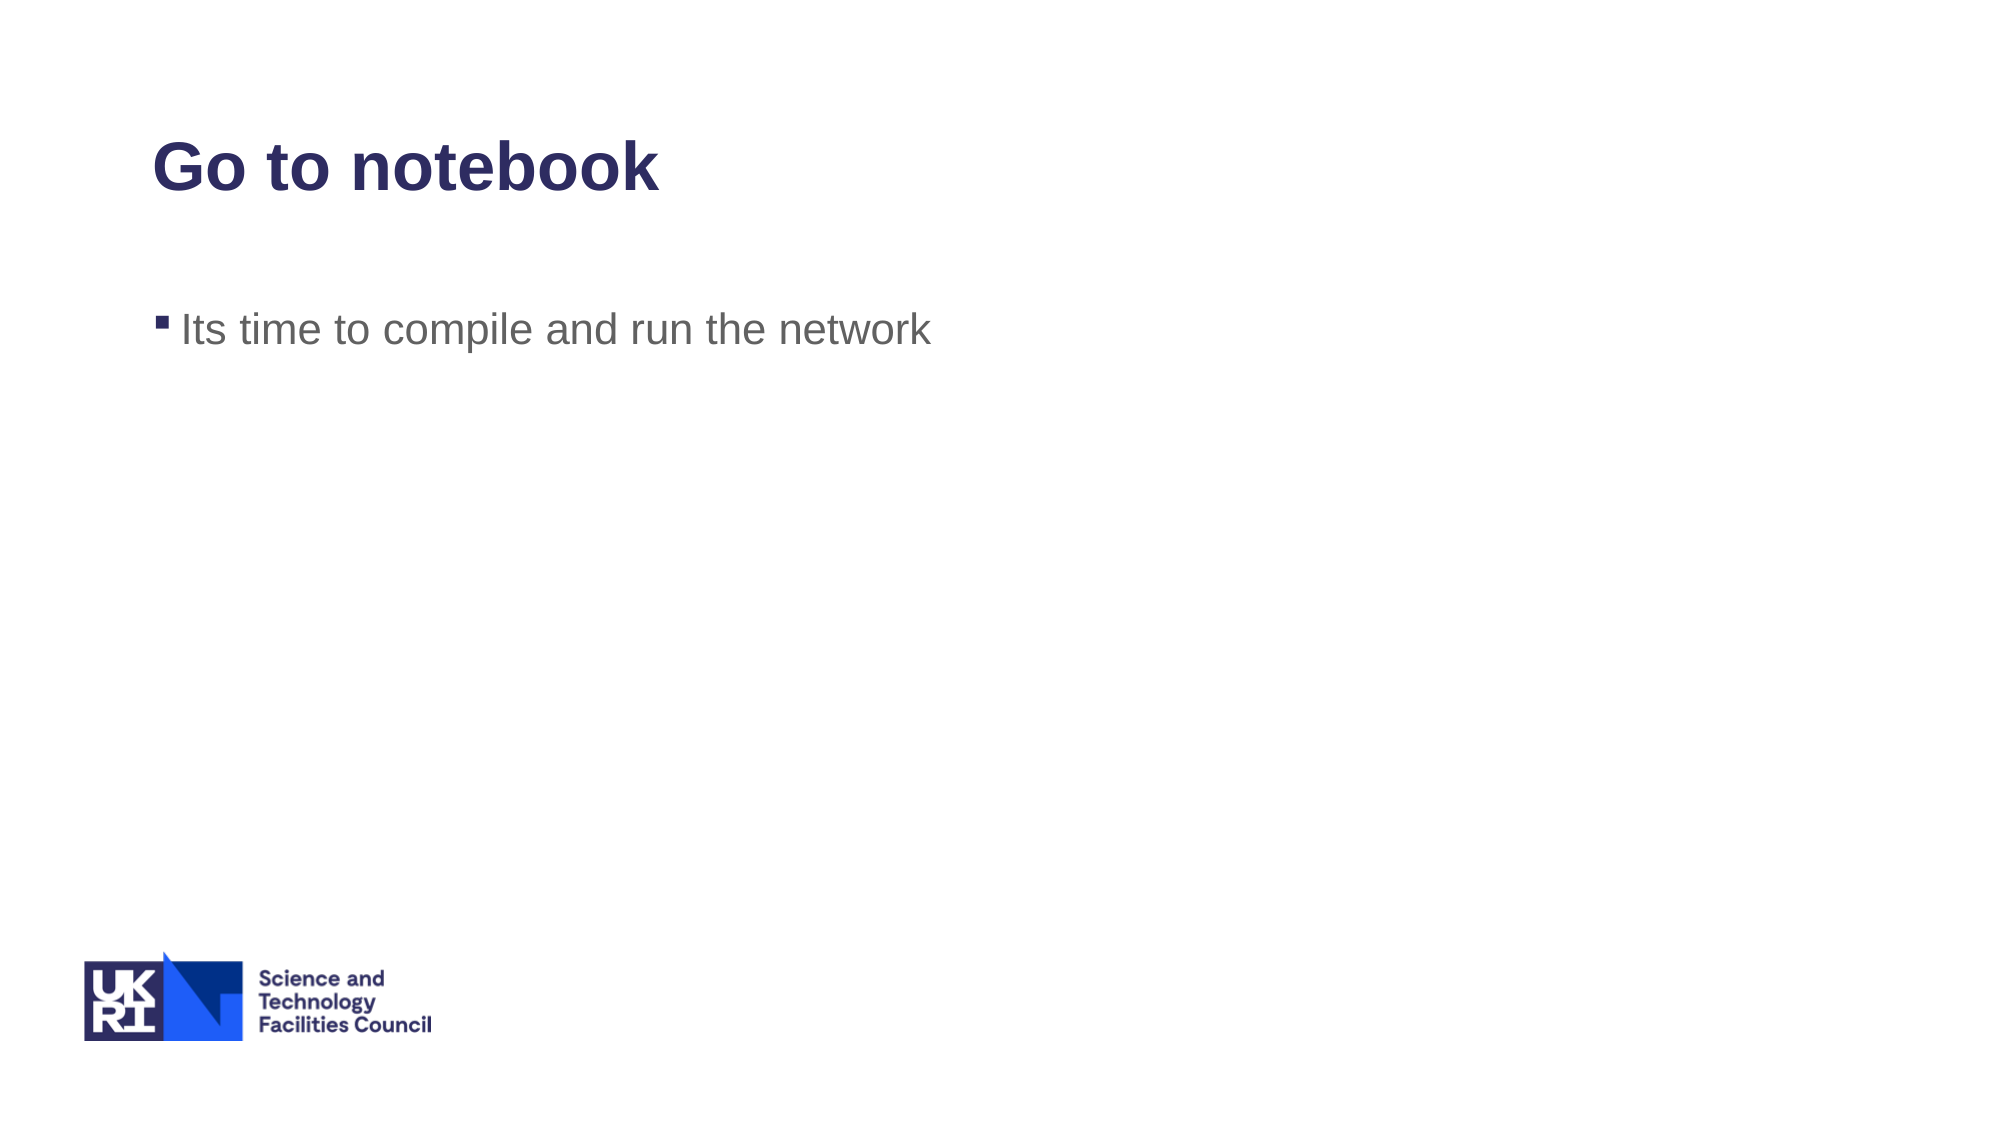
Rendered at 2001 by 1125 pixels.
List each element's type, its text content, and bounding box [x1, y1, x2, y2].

title Go to notebook [137, 59, 1863, 278]
picture [84, 951, 431, 1041]
list Its time to compile and run the network [137, 299, 1863, 1014]
